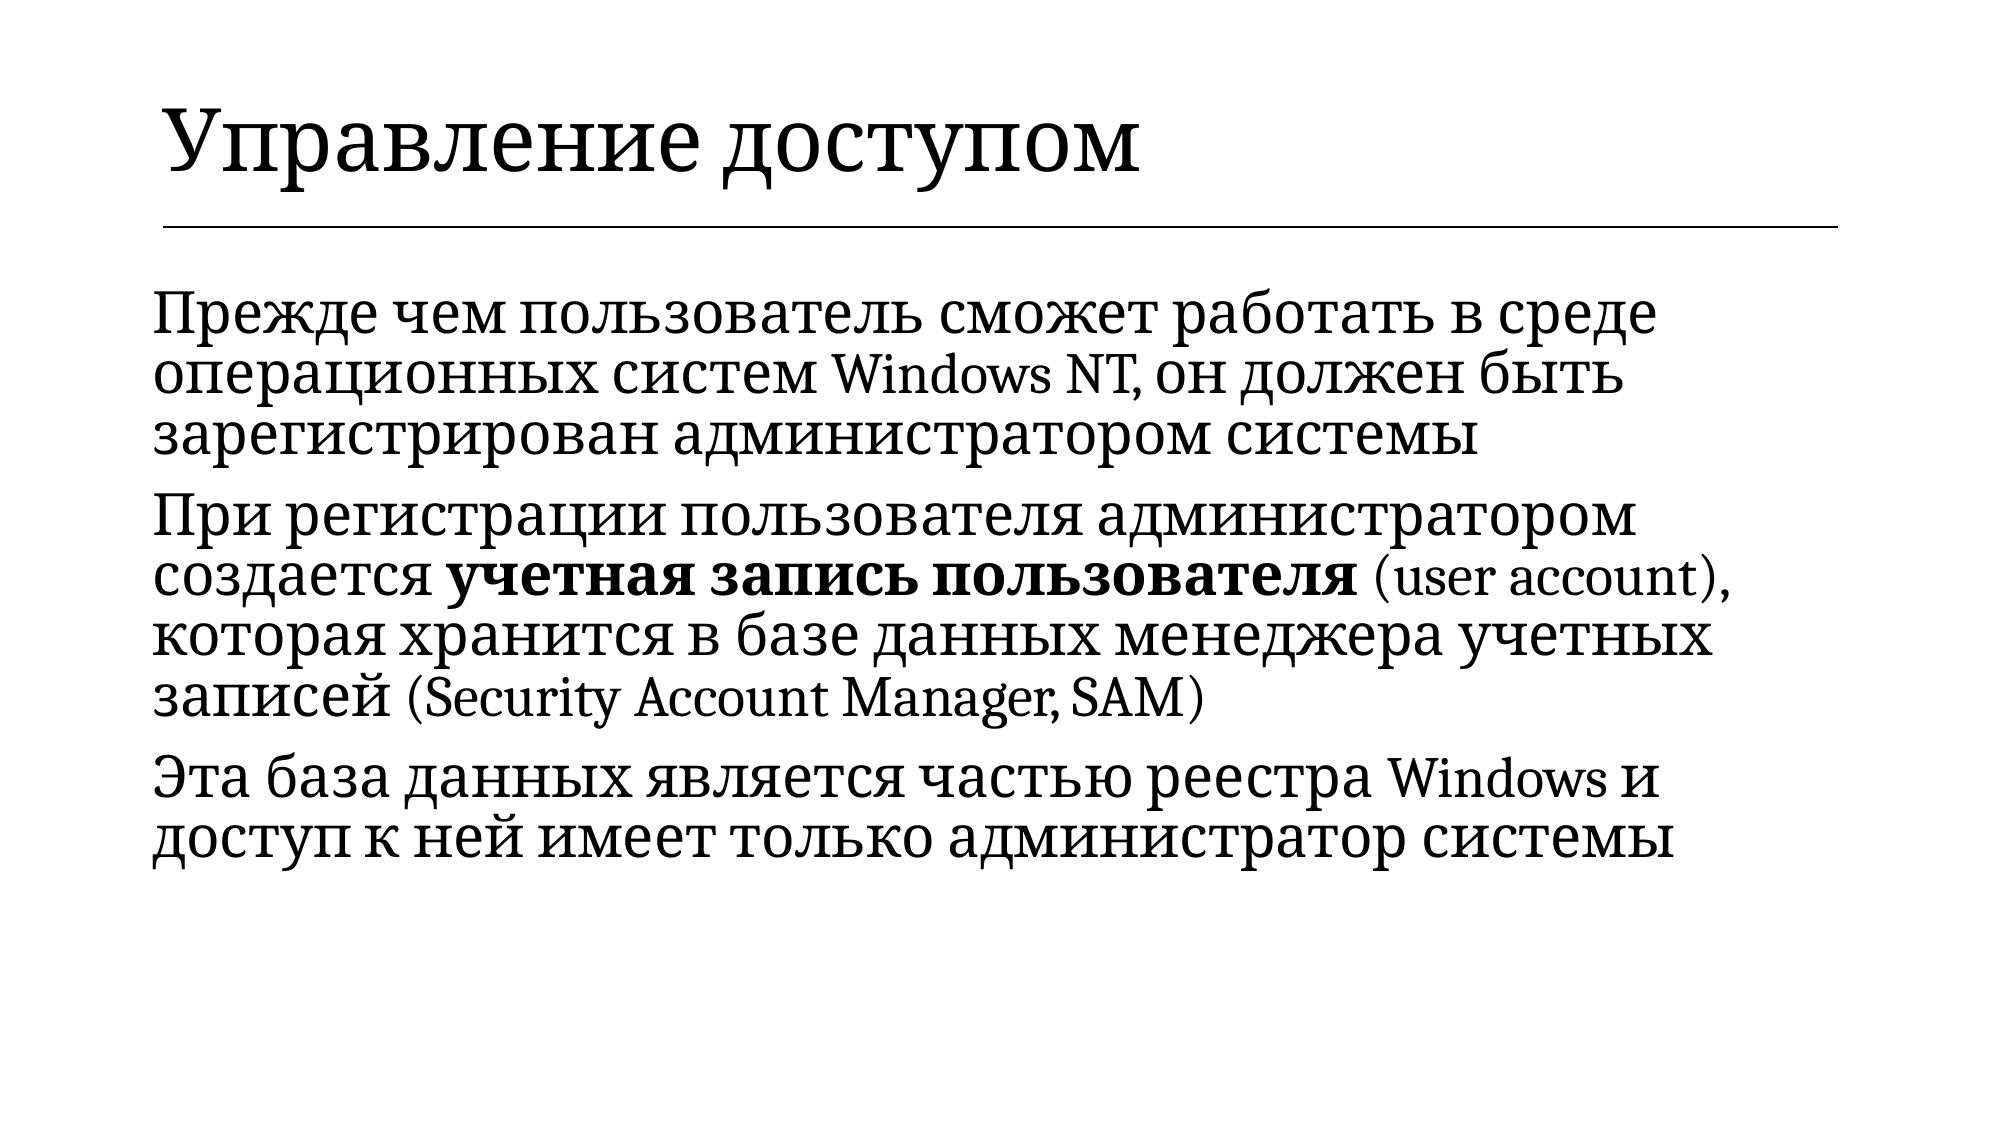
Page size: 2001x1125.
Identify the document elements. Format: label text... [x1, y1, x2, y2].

list Прежде чем пользователь сможет работать в среде операционных систем Windows NT, он должен быть зарегистрирован администратором системы При регистрации пользователя администратором создается учетная запись пользователя (user account), которая хранится в базе данных менеджера учетных записей (Security Account Manager, SAM) Эта база данных является частью реестра Windows и доступ к ней имеет только администратор системы [137, 277, 1863, 1066]
table_header Управление доступом [163, 60, 1838, 226]
